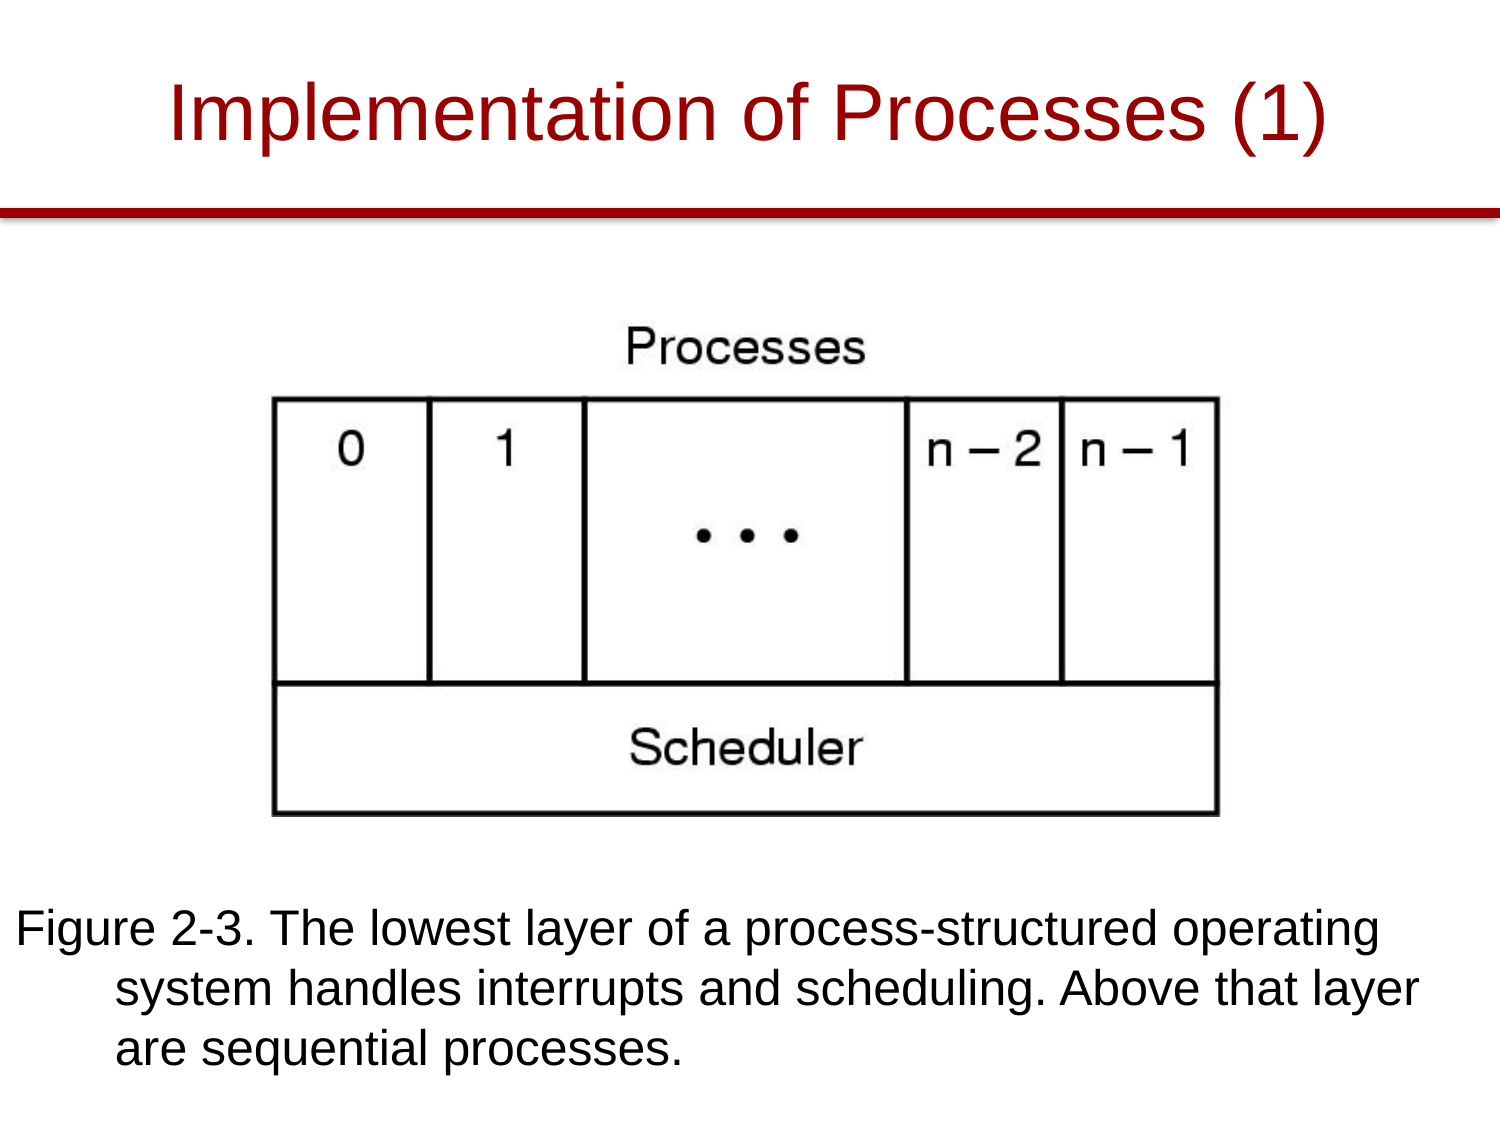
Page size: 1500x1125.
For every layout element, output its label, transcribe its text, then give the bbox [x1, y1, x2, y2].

picture [267, 308, 1233, 817]
text_box Figure 2-3. The lowest layer of a process-structured operating system handles interrupts and scheduling. Above that layer are sequential processes. [0, 888, 1500, 1026]
title Implementation of Processes (1) [75, 13, 1425, 202]
